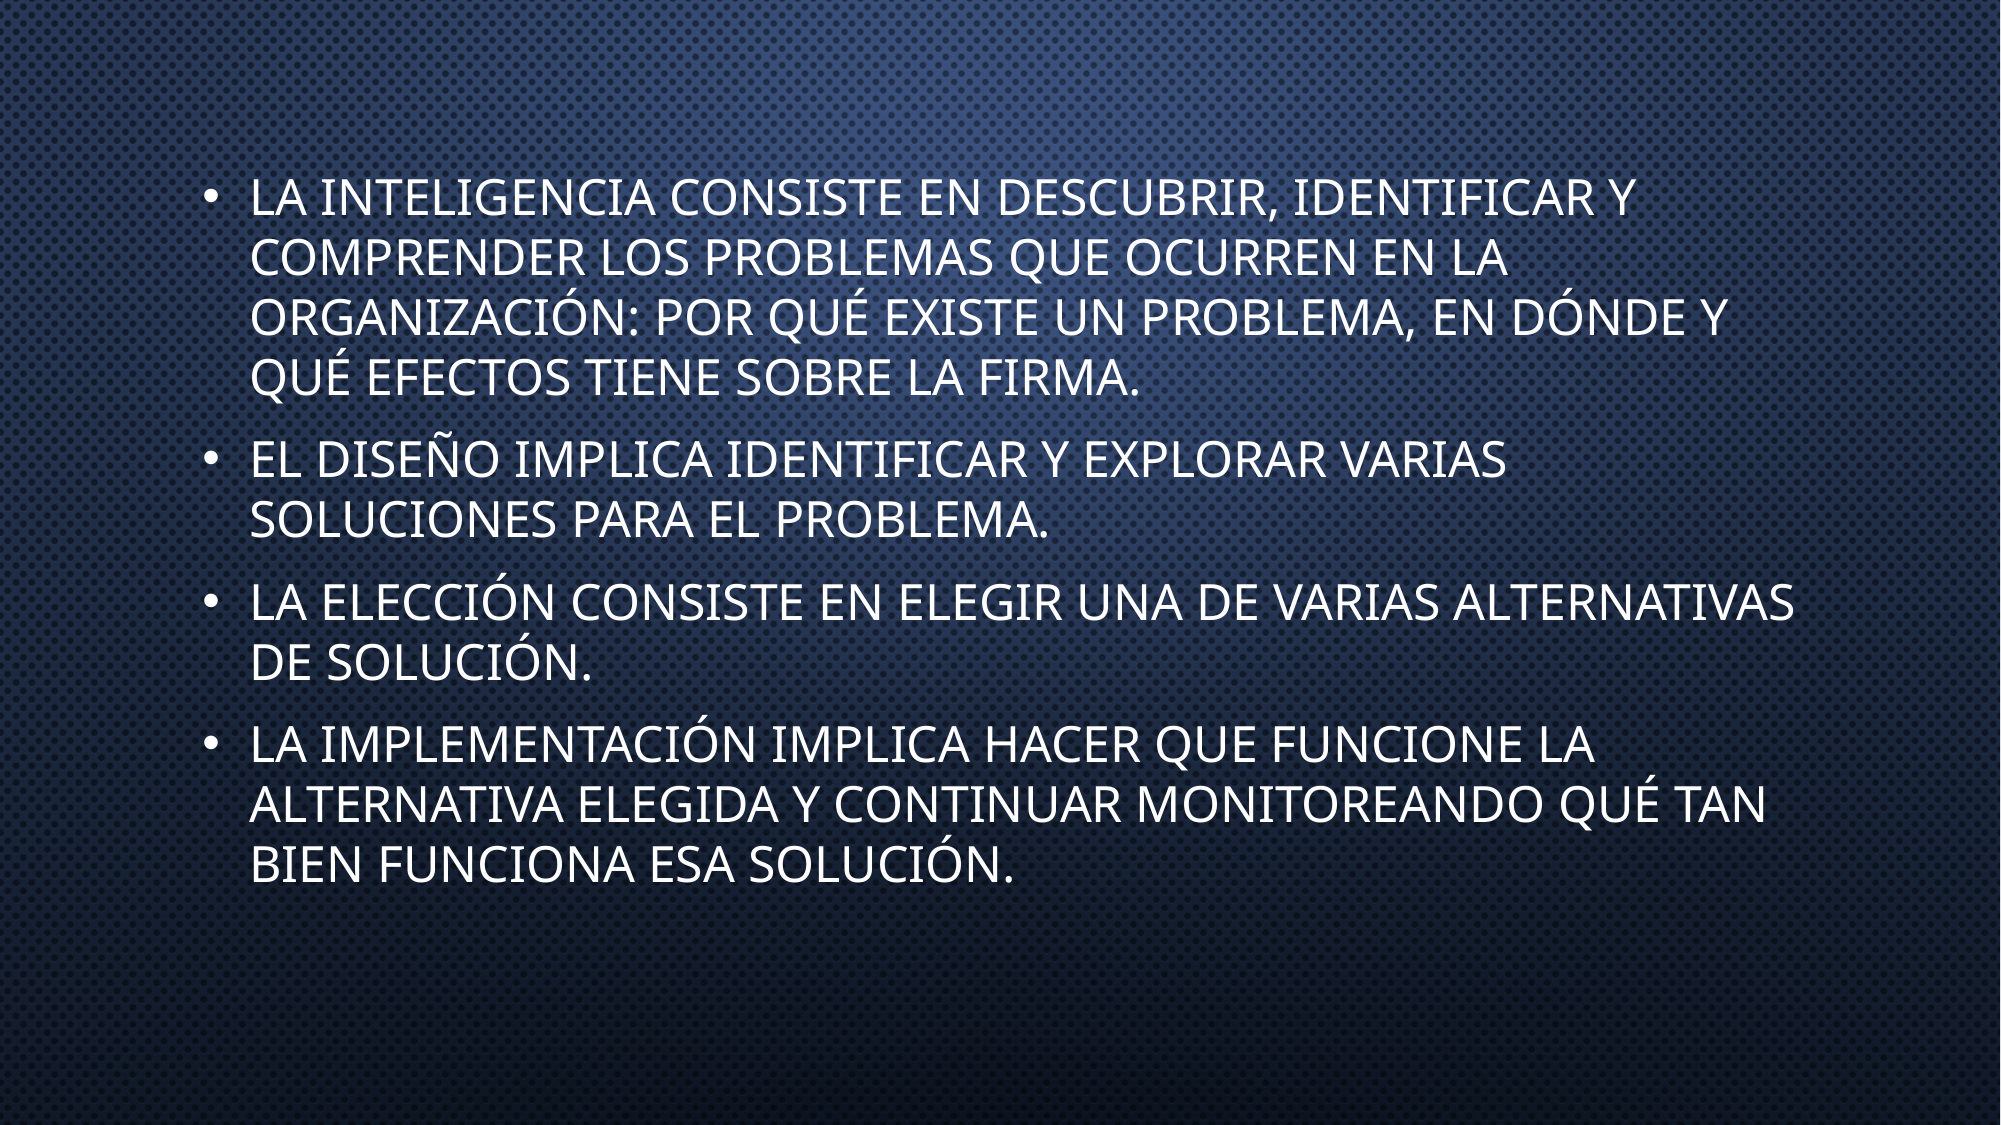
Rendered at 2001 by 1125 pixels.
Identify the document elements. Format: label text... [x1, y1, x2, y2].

list La inteligencia consiste en descubrir, identificar y comprender los problemas que ocurren en la organización: por qué existe un problema, en dónde y qué efectos tiene sobre la firma. El diseño implica identificar y explorar varias soluciones para el problema. La elección consiste en elegir una de varias alternativas de solución. La implementación implica hacer que funcione la alternativa elegida y continuar monitoreando qué tan bien funciona esa solución. [187, 107, 1813, 950]
